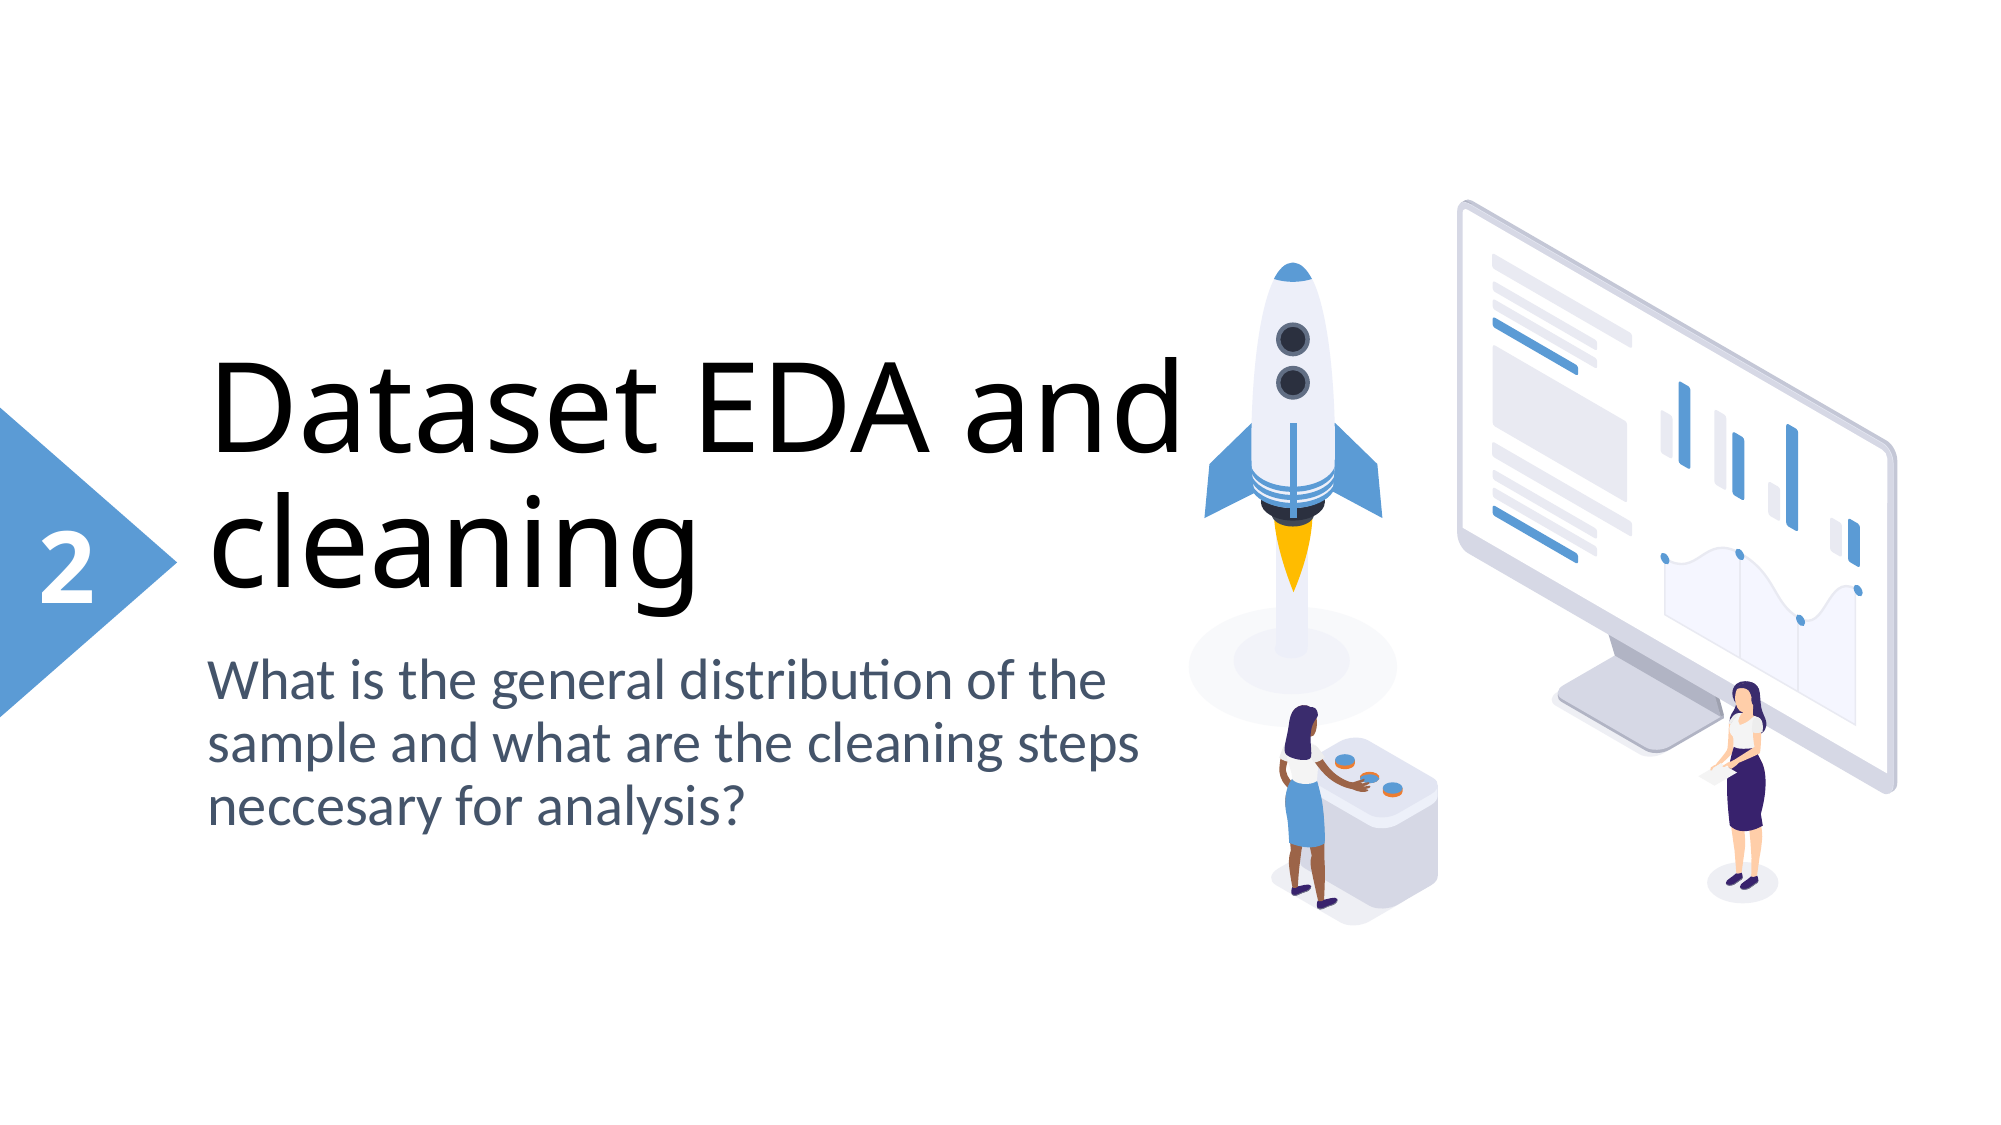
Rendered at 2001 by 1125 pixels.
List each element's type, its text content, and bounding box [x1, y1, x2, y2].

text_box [1188, 199, 1898, 926]
subtitle What is the general distribution of the sample and what are the cleaning steps neccesary for analysis? [207, 649, 1188, 734]
title Dataset EDA and cleaning [207, 422, 1188, 615]
text_box 2 [0, 408, 134, 719]
